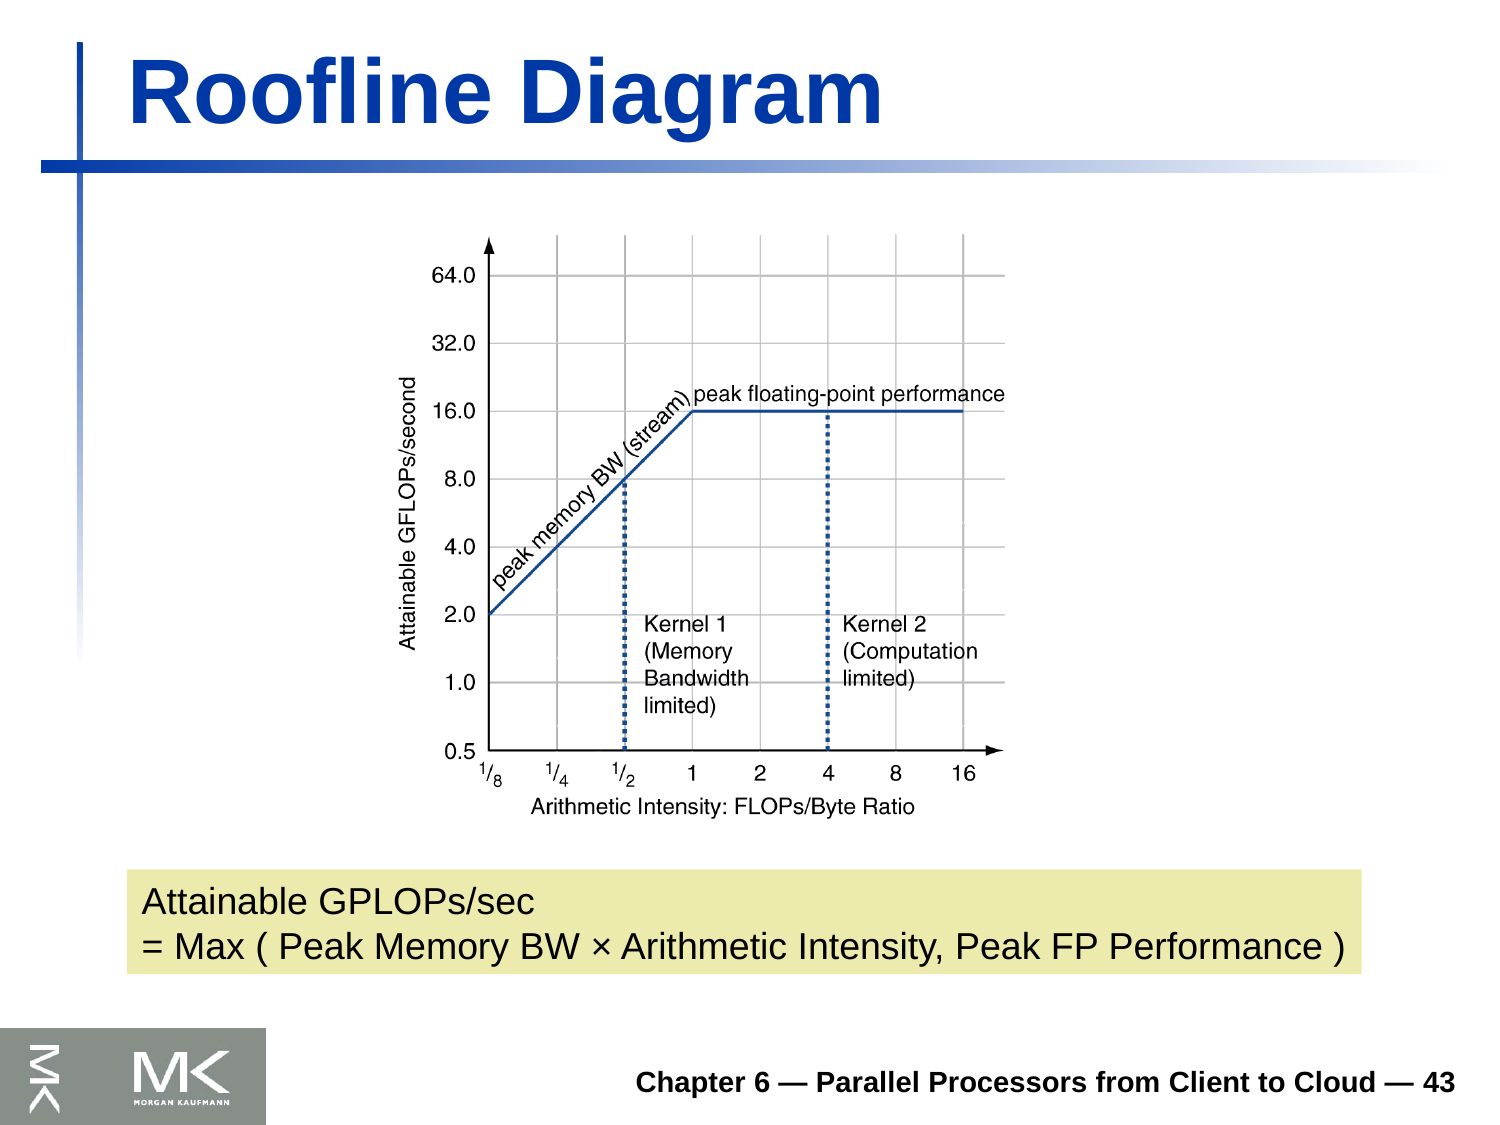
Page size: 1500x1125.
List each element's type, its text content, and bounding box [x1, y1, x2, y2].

picture [0, 1028, 266, 1125]
footer Chapter 6 — Parallel Processors from Client to Cloud — 43 [277, 1046, 1471, 1106]
title Roofline Diagram [112, 23, 1468, 149]
text_box Attainable GPLOPs/sec = Max ( Peak Memory BW × Arithmetic Intensity, Peak FP Performance ) [126, 869, 1362, 975]
picture [395, 234, 1005, 819]
